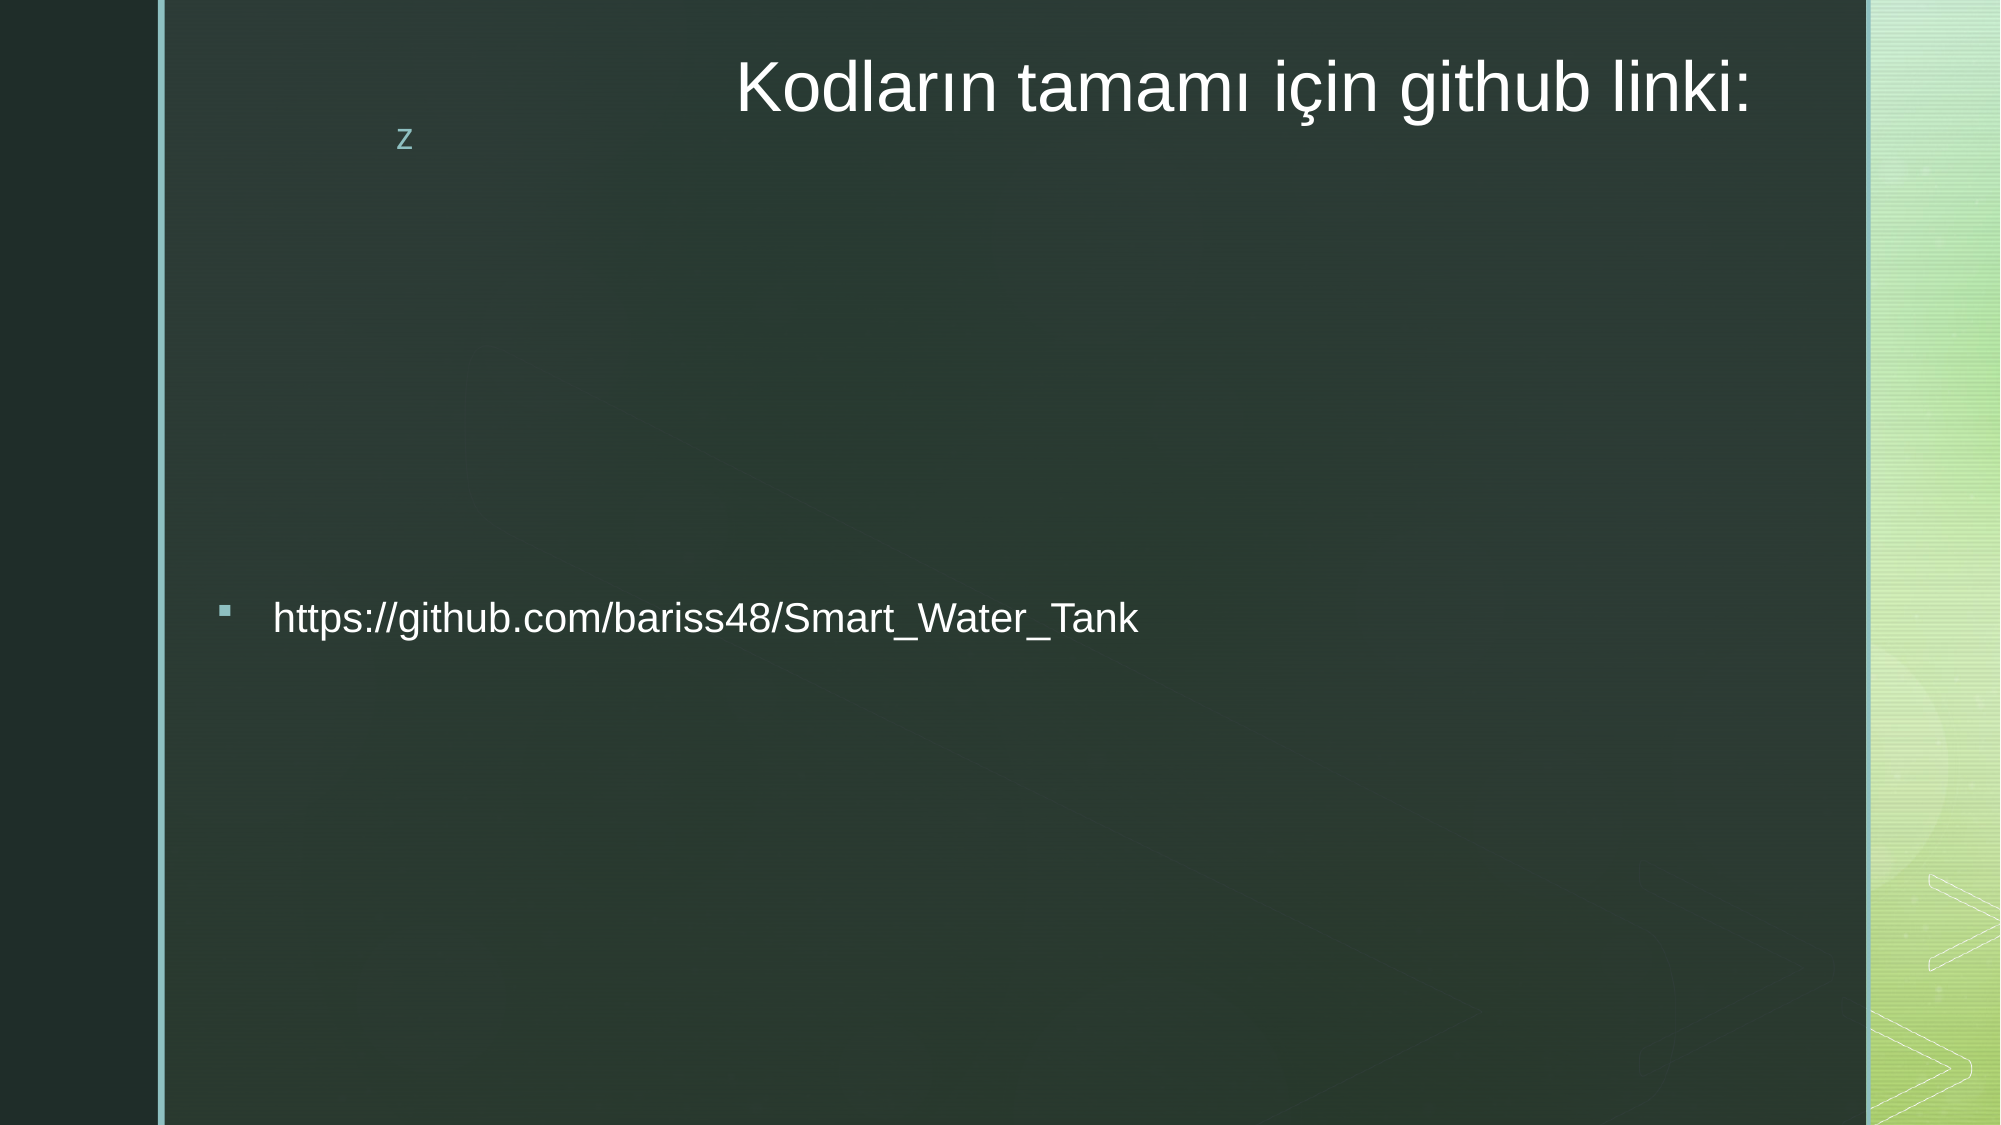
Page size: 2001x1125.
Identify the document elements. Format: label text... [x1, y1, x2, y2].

list https://github.com/bariss48/Smart_Water_Tank [201, 139, 1819, 1082]
picture [1871, 0, 2001, 1125]
title Kodların tamamı için github linki: [219, 43, 1770, 139]
